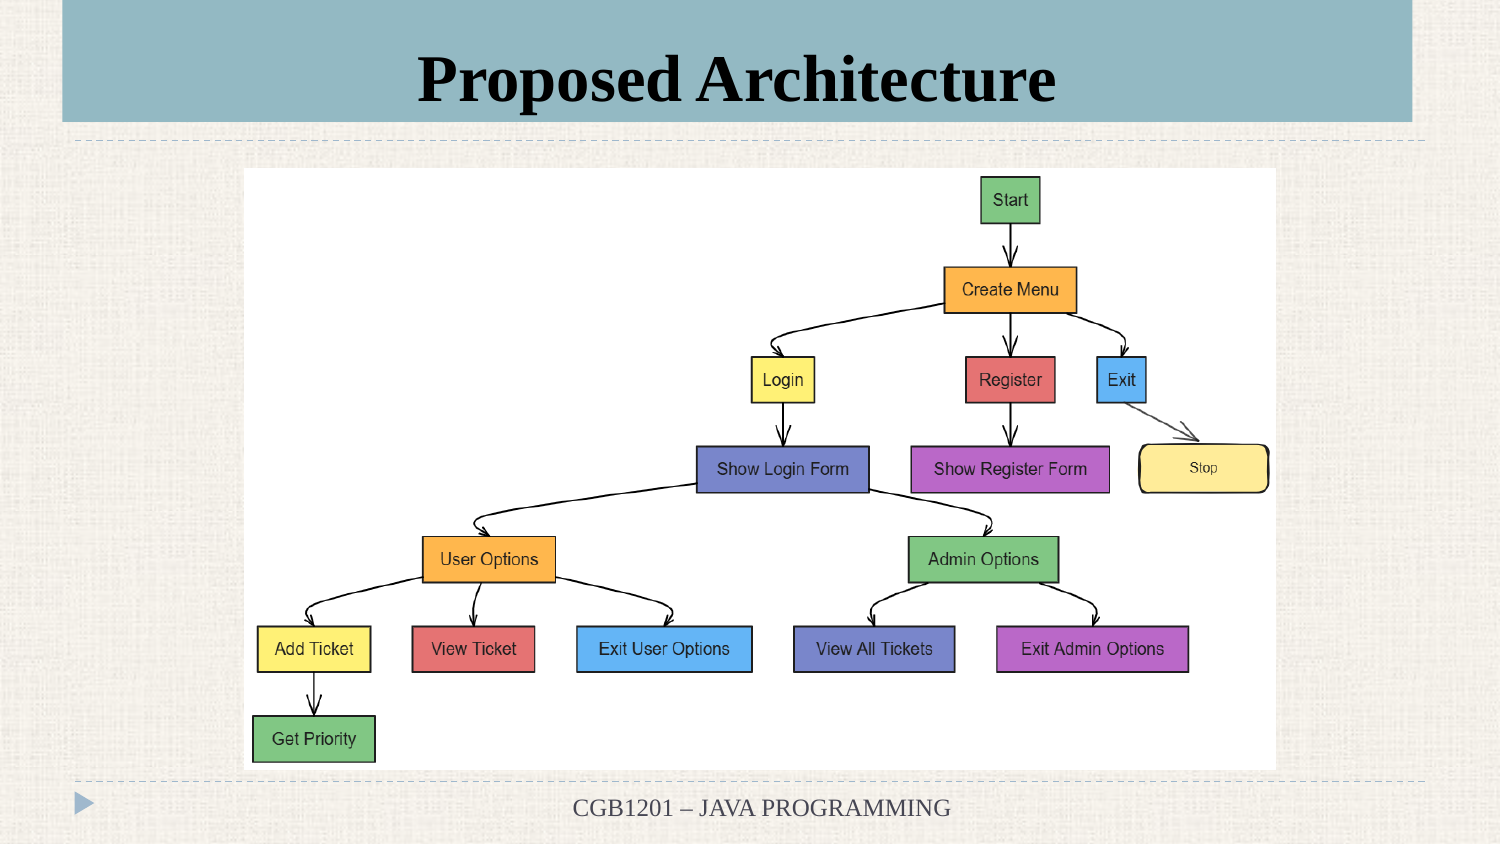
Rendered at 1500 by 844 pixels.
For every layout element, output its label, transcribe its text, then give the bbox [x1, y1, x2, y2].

title Proposed Architecture [62, 0, 1413, 122]
footer CGB1201 – JAVA PROGRAMMING [437, 784, 1100, 822]
picture [243, 168, 1277, 770]
slide_number [100, 782, 426, 827]
